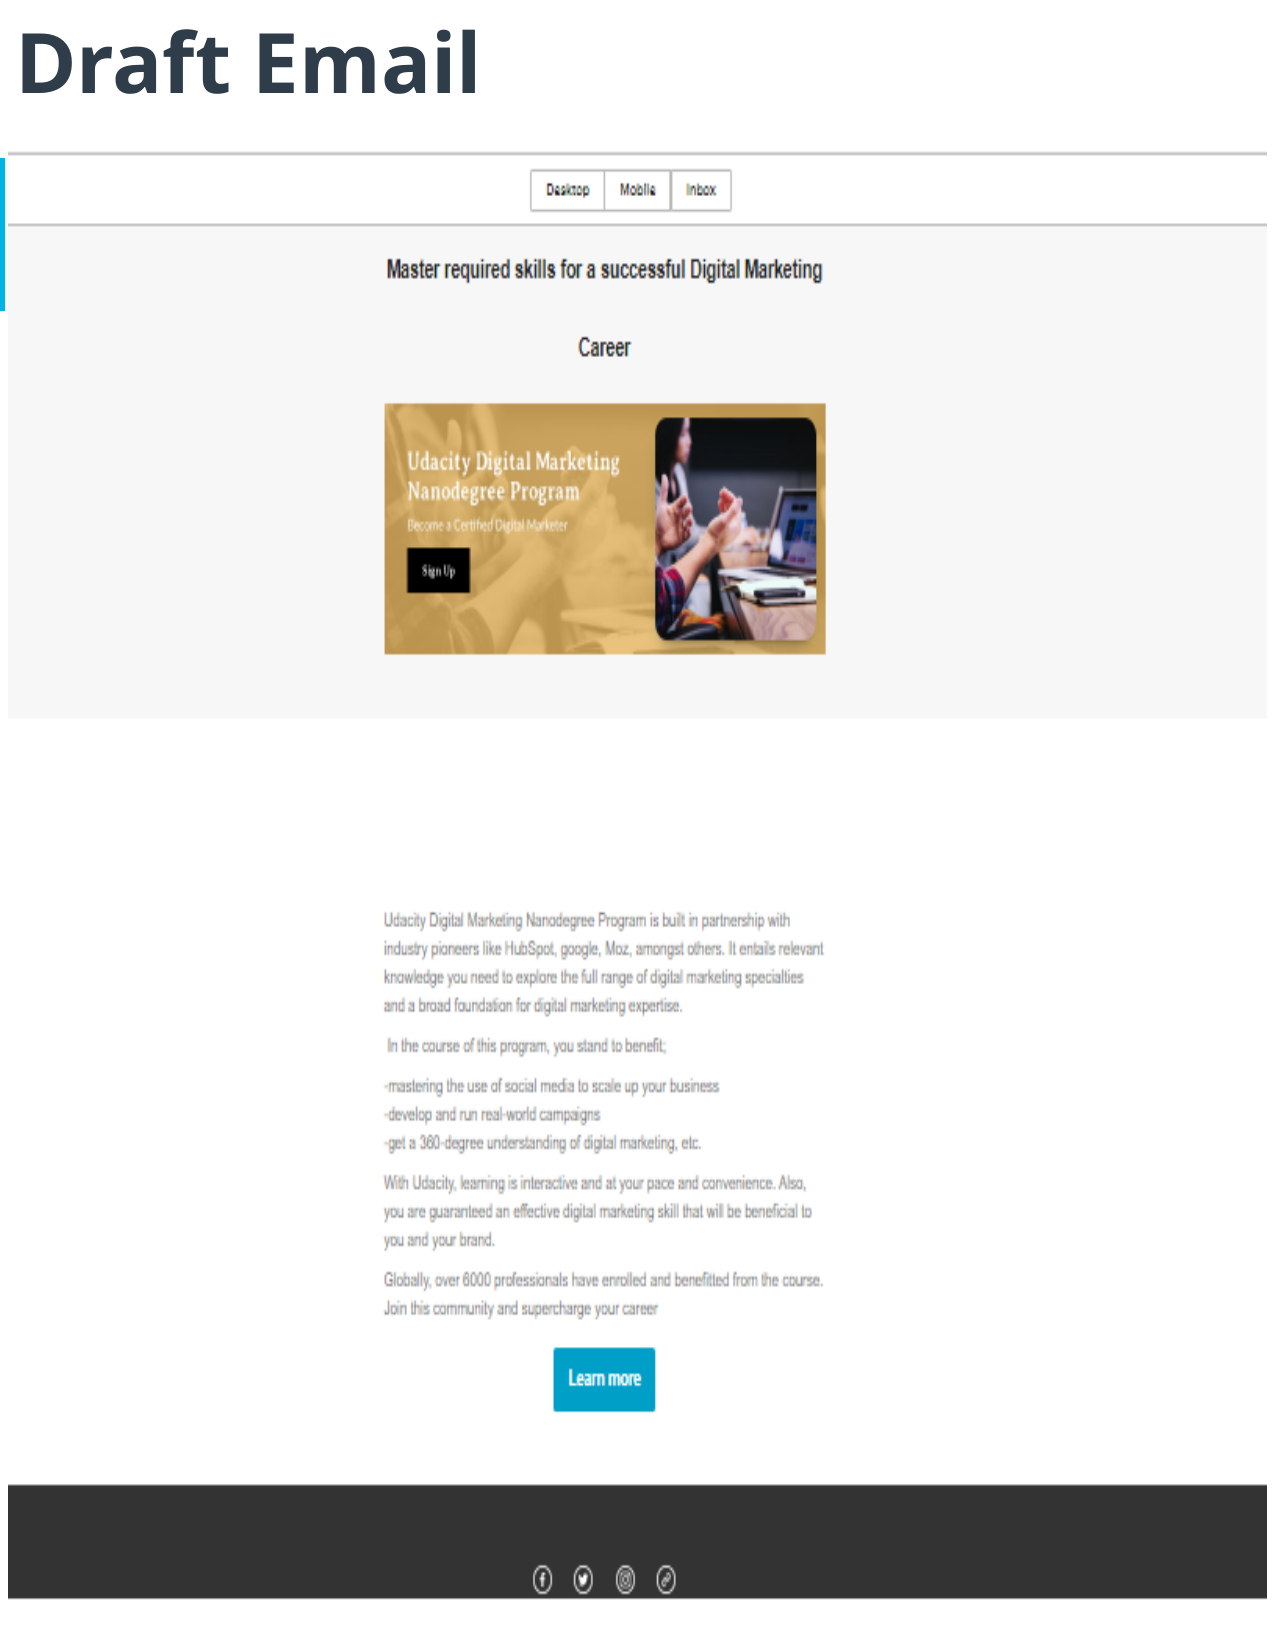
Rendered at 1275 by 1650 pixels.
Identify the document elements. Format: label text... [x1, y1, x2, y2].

picture [8, 151, 1267, 1604]
title Draft Email [0, 0, 1189, 152]
